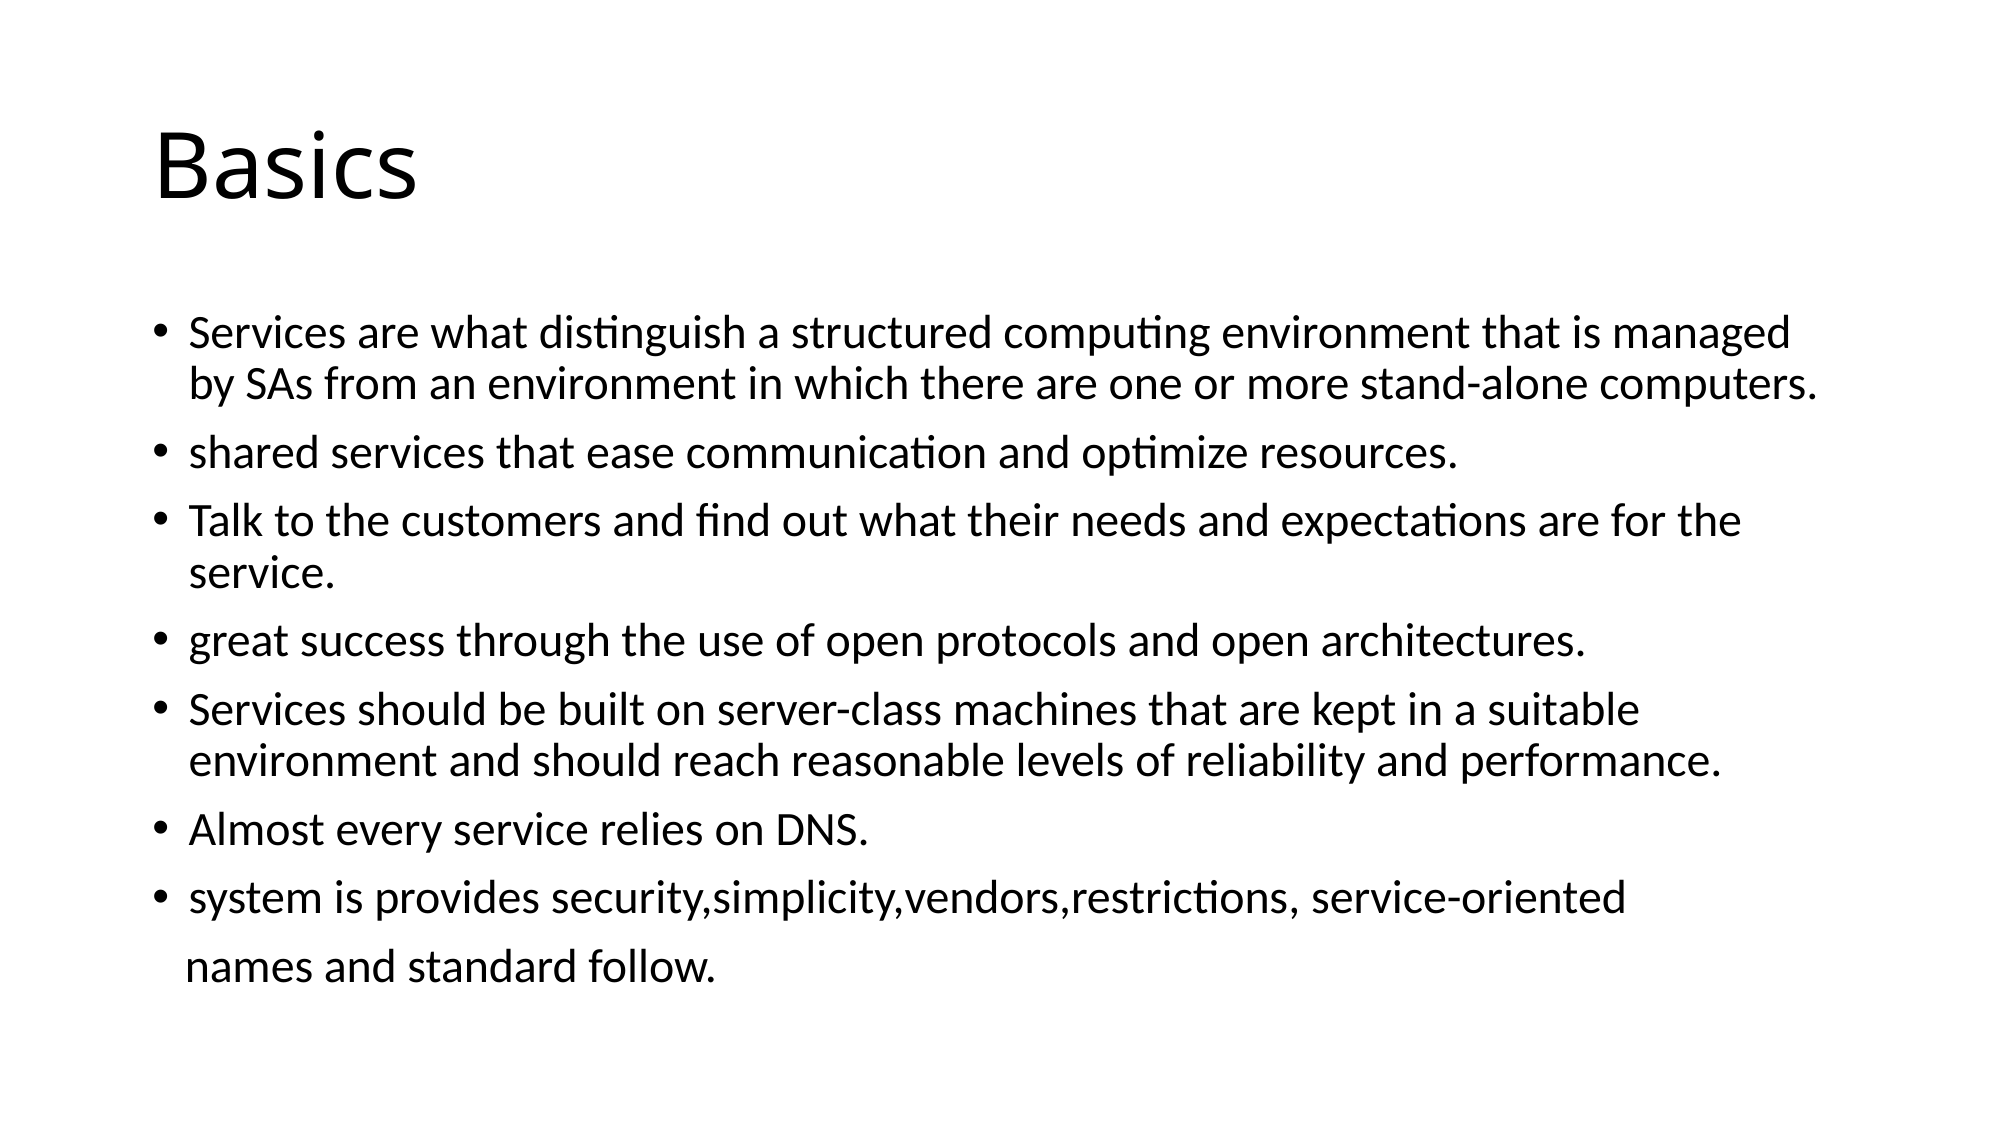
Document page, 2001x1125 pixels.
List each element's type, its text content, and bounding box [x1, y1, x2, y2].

title Basics [137, 59, 1863, 278]
list Services are what distinguish a structured computing environment that is managed by SAs from an environment in which there are one or more stand-alone computers. shared services that ease communication and optimize resources. Talk to the customers and find out what their needs and expectations are for the service. great success through the use of open protocols and open architectures. Services should be built on server-class machines that are kept in a suitable environment and should reach reasonable levels of reliability and performance. Almost every service relies on DNS. system is provides security,simplicity,vendors,restrictions, service-oriented names and standard follow. [137, 299, 1863, 1014]
